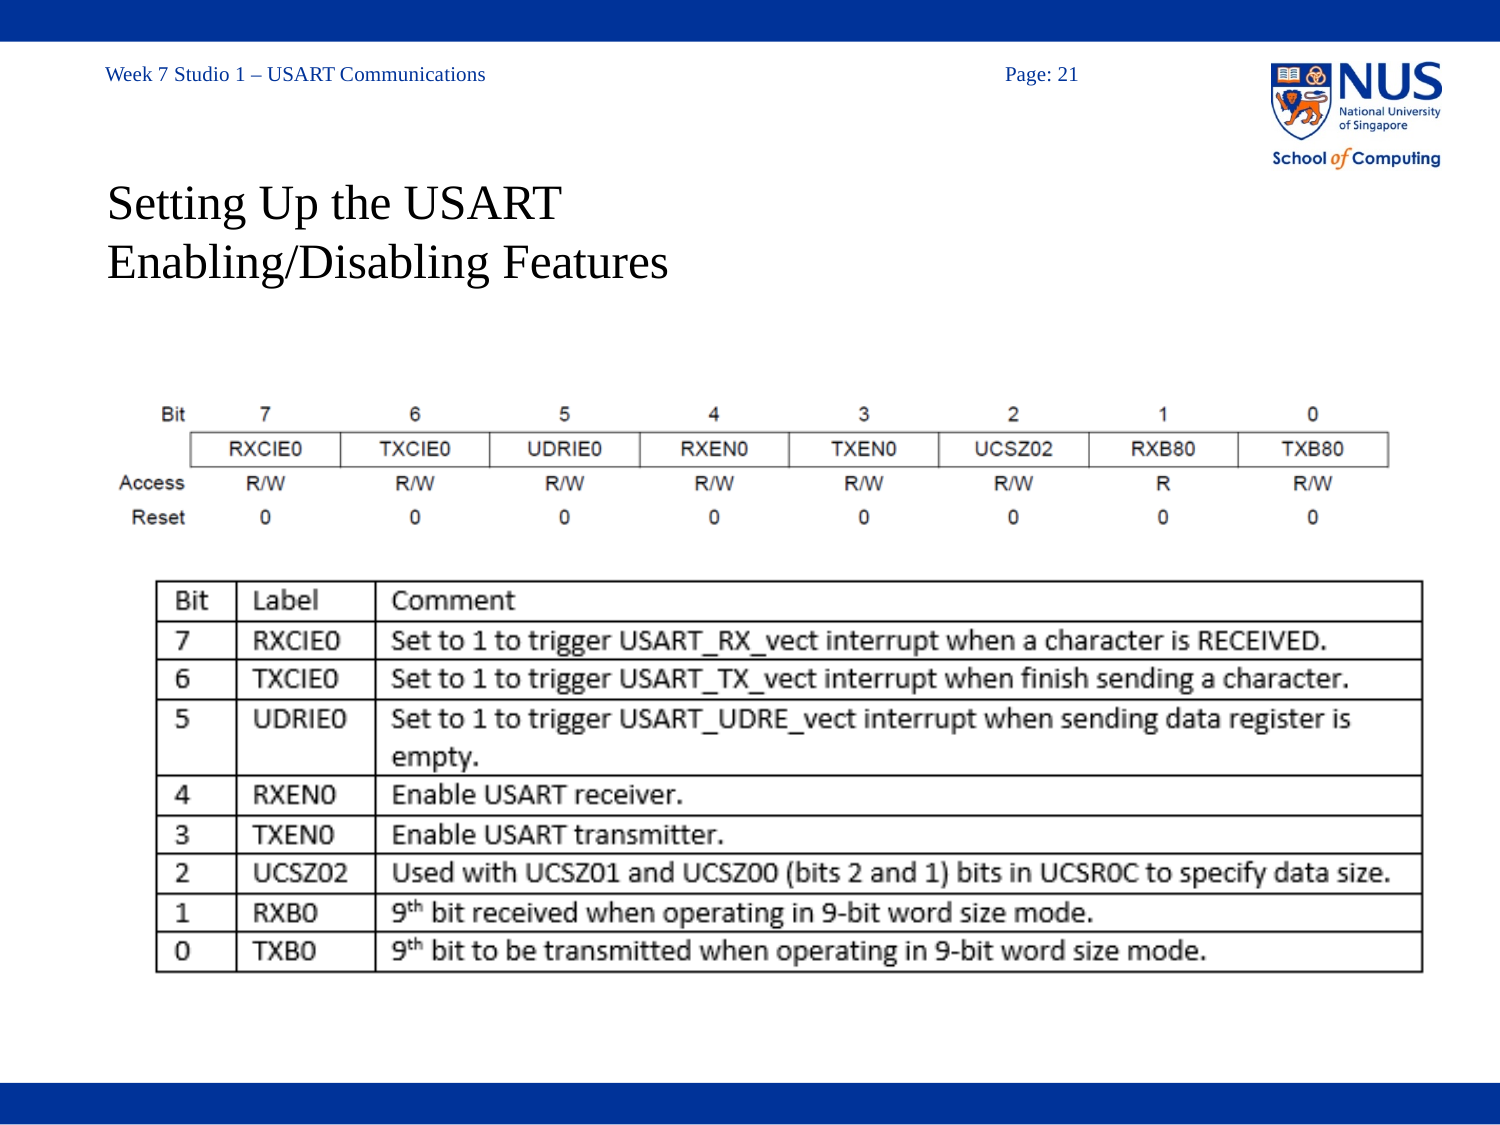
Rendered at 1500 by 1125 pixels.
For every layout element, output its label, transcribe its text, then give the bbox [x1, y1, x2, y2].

picture [89, 348, 1487, 1003]
picture [1271, 61, 1442, 171]
title Setting Up the USART Enabling/Disabling Features [90, 135, 1160, 323]
